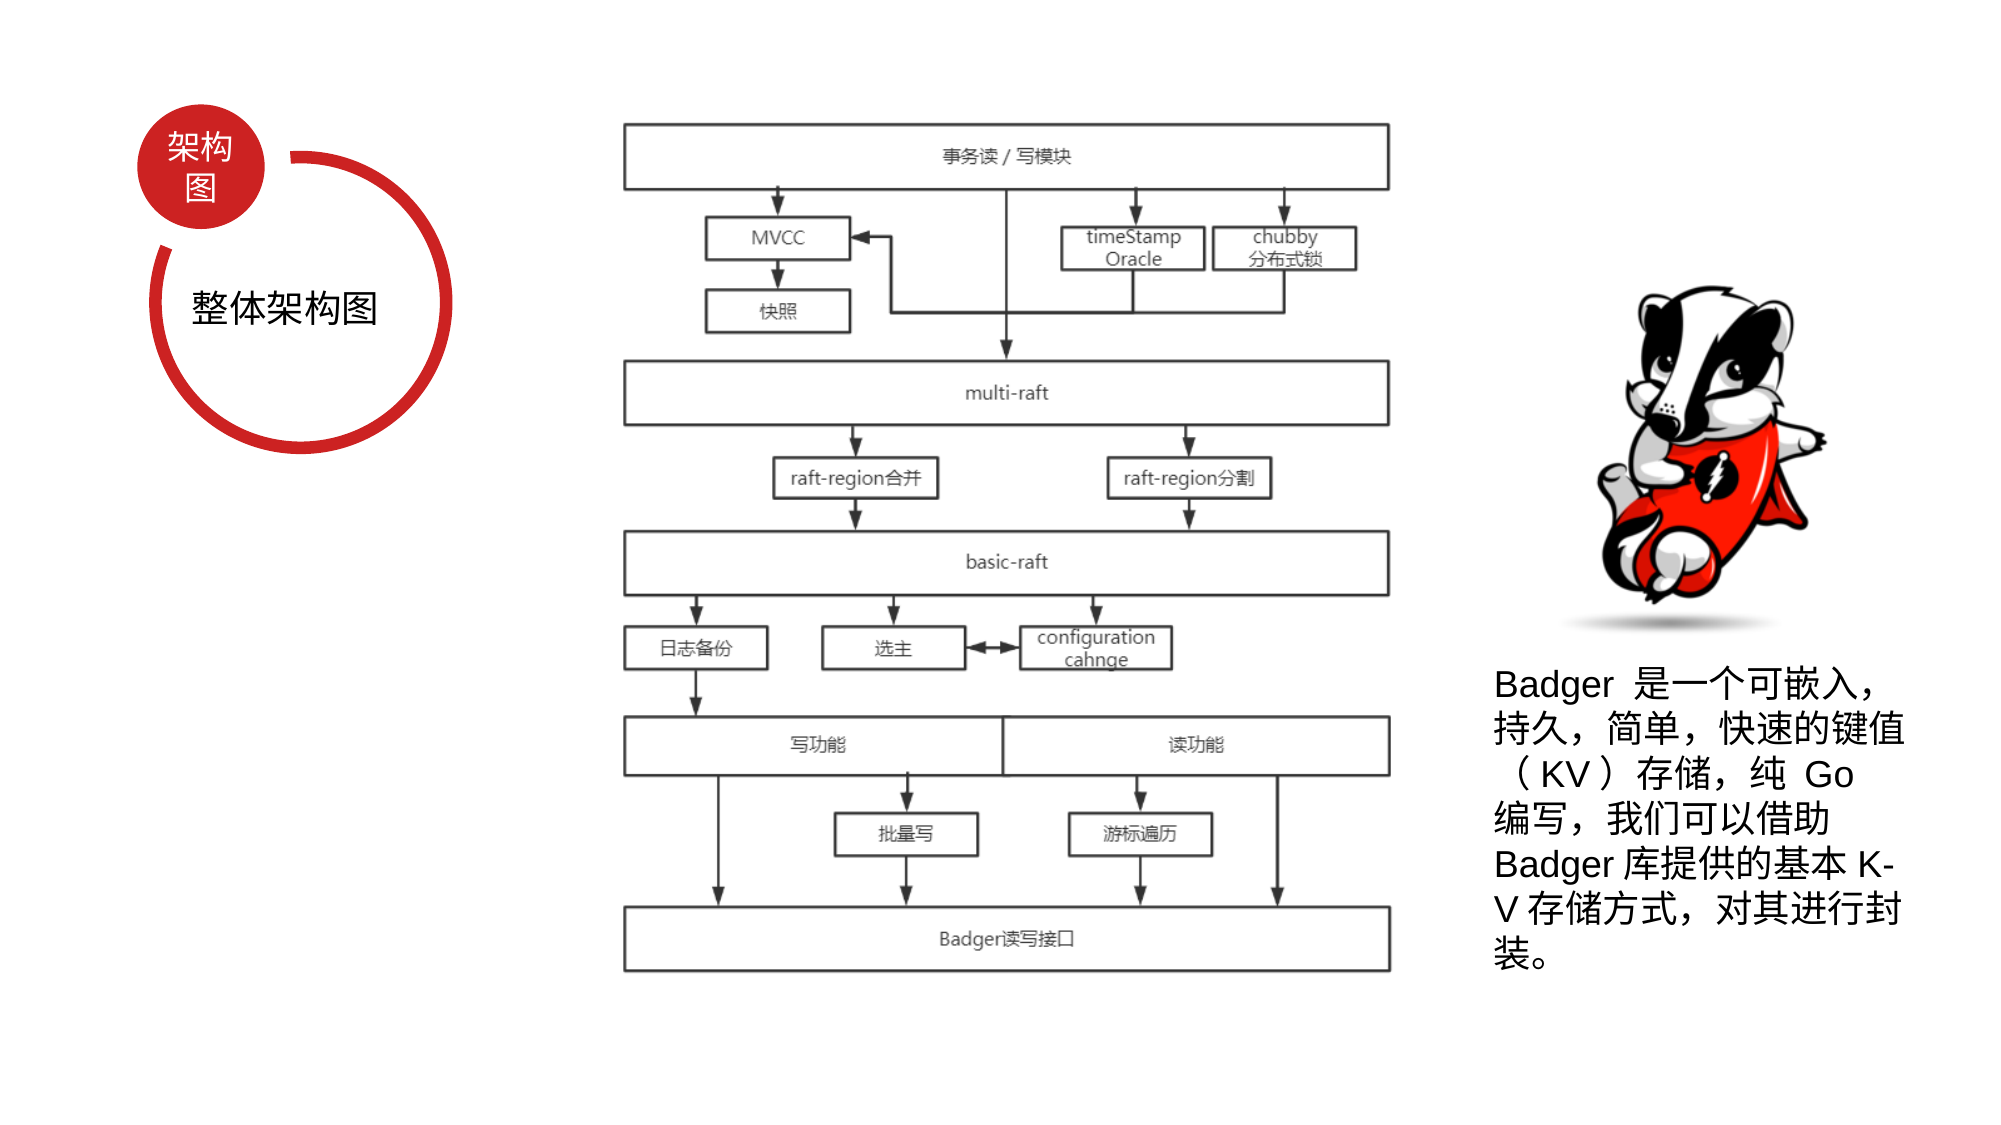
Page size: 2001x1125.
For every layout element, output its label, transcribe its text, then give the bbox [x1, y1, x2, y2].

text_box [137, 104, 453, 455]
picture [1543, 271, 1851, 637]
picture [577, 113, 1441, 987]
text_box Badger 是一个可嵌入，持久，简单，快速的键值（KV）存储，纯 Go 编写，我们可以借助Badger库提供的基本K-V存储方式，对其进行封装。 [1479, 653, 1926, 983]
